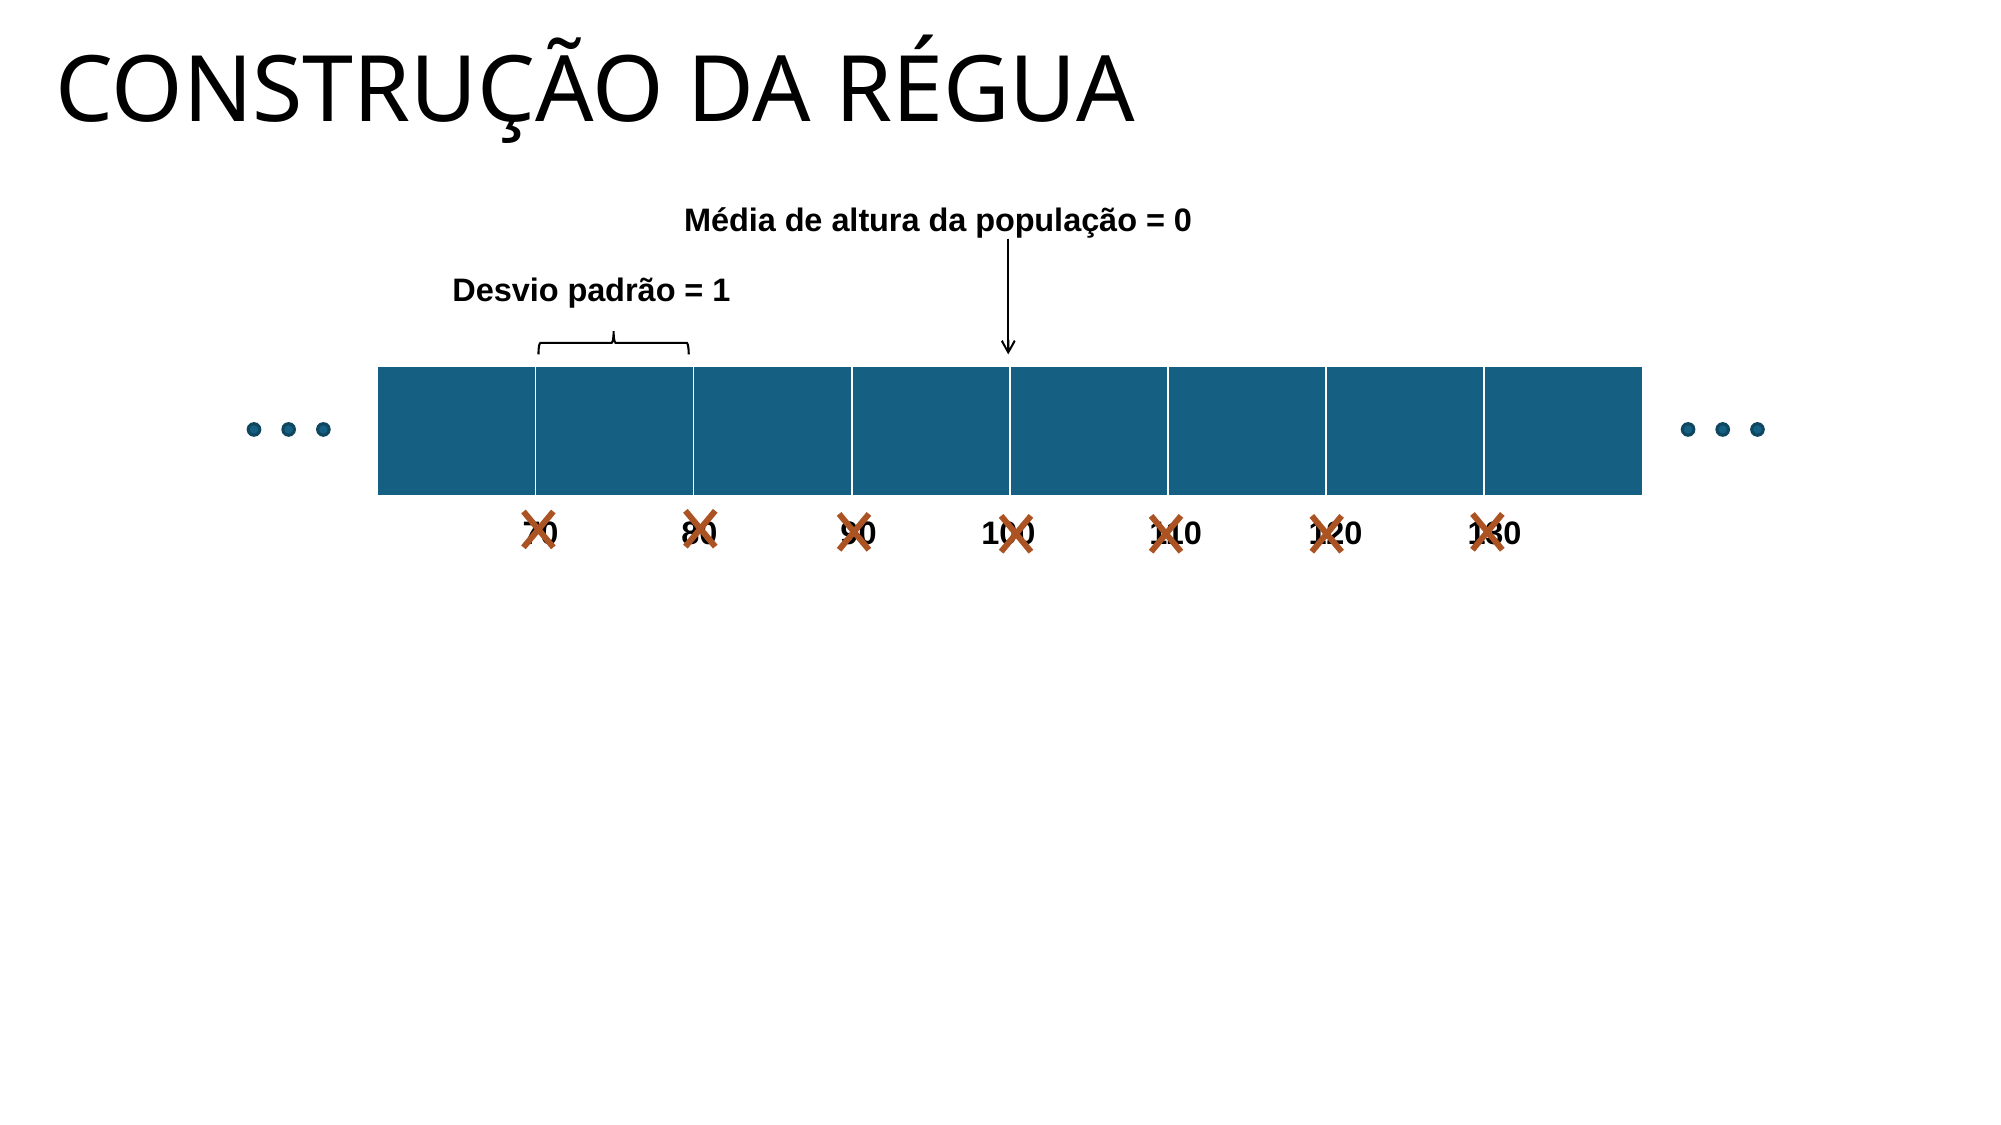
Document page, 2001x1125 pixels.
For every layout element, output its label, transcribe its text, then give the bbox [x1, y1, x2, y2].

text_box [683, 508, 718, 549]
table_header [1169, 367, 1325, 495]
table_header [1485, 367, 1642, 495]
text_box [1309, 514, 1344, 554]
text_box [1470, 512, 1505, 552]
table_header [1327, 367, 1483, 495]
text_box [998, 514, 1034, 554]
text_box [1715, 422, 1731, 437]
text_box [1148, 514, 1184, 554]
text_box [246, 422, 262, 437]
text_box [315, 422, 331, 437]
title CONSTRUÇÃO DA RÉGUA [40, 32, 1961, 151]
text_box [537, 331, 690, 355]
text_box [1680, 422, 1696, 437]
text_box [281, 422, 297, 437]
table_header [1011, 367, 1167, 495]
text_box 70 80 90 100 110 120 130 [507, 504, 1537, 559]
text_box [521, 509, 556, 550]
table_header [536, 367, 693, 495]
table_header [853, 367, 1009, 495]
table_header [694, 367, 851, 495]
text_box Média de altura da população = 0 [669, 191, 1208, 246]
text_box Desvio padrão = 1 [437, 261, 746, 316]
table_header [378, 367, 535, 495]
text_box [836, 512, 872, 552]
text_box [1750, 422, 1765, 437]
